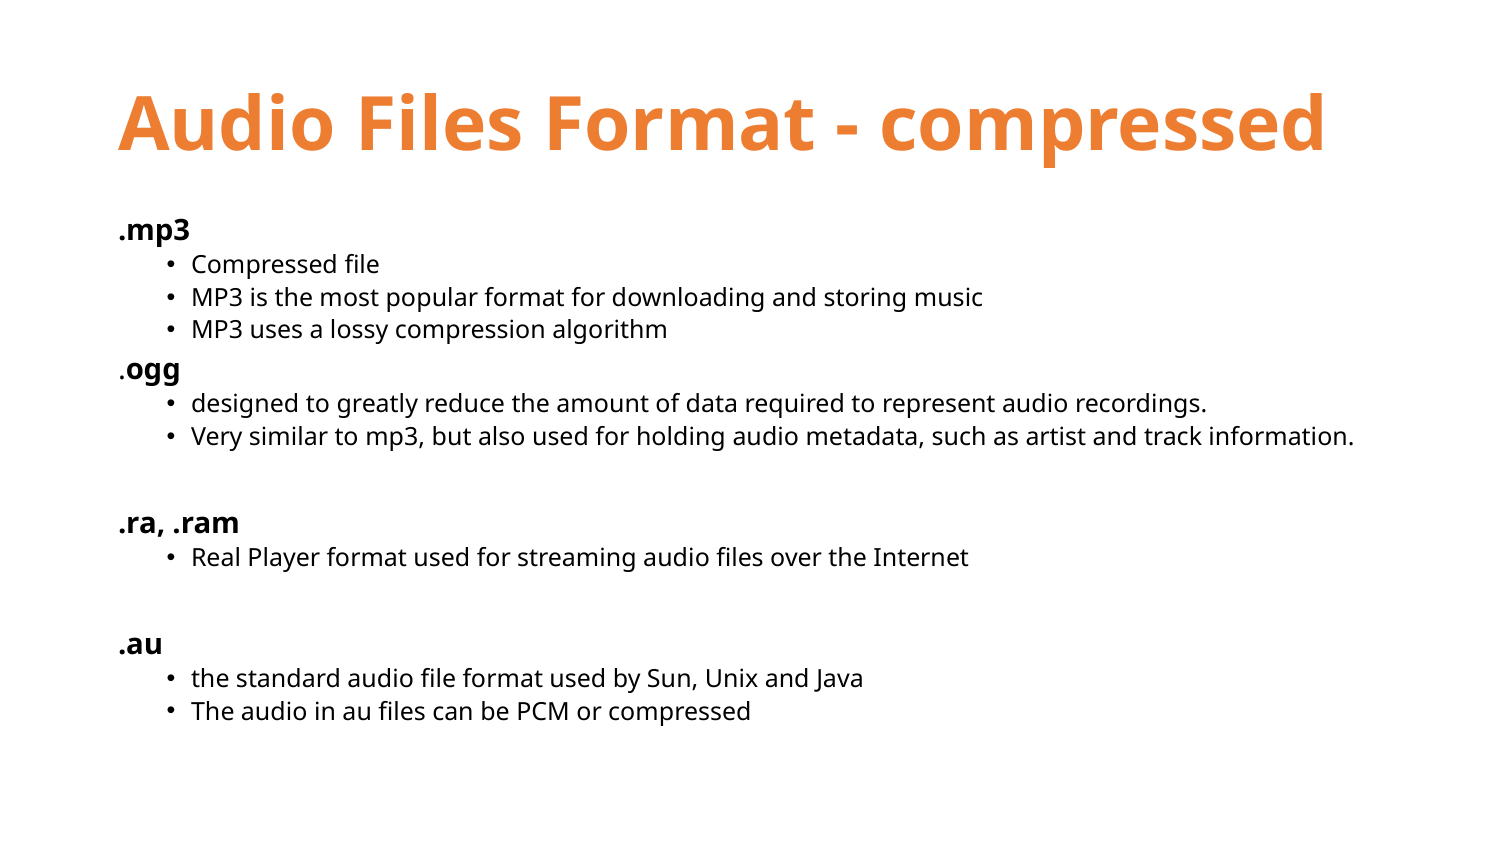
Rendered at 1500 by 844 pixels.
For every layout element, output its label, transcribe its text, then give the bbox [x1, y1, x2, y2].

list .mp3 Compressed file MP3 is the most popular format for downloading and storing music MP3 uses a lossy compression algorithm .ogg designed to greatly reduce the amount of data required to represent audio recordings. Very similar to mp3, but also used for holding audio metadata, such as artist and track information. .ra, .ram Real Player format used for streaming audio files over the Internet .au the standard audio file format used by Sun, Unix and Java The audio in au files can be PCM or compressed [103, 207, 1397, 744]
title Audio Files Format - compressed [103, 44, 1397, 207]
